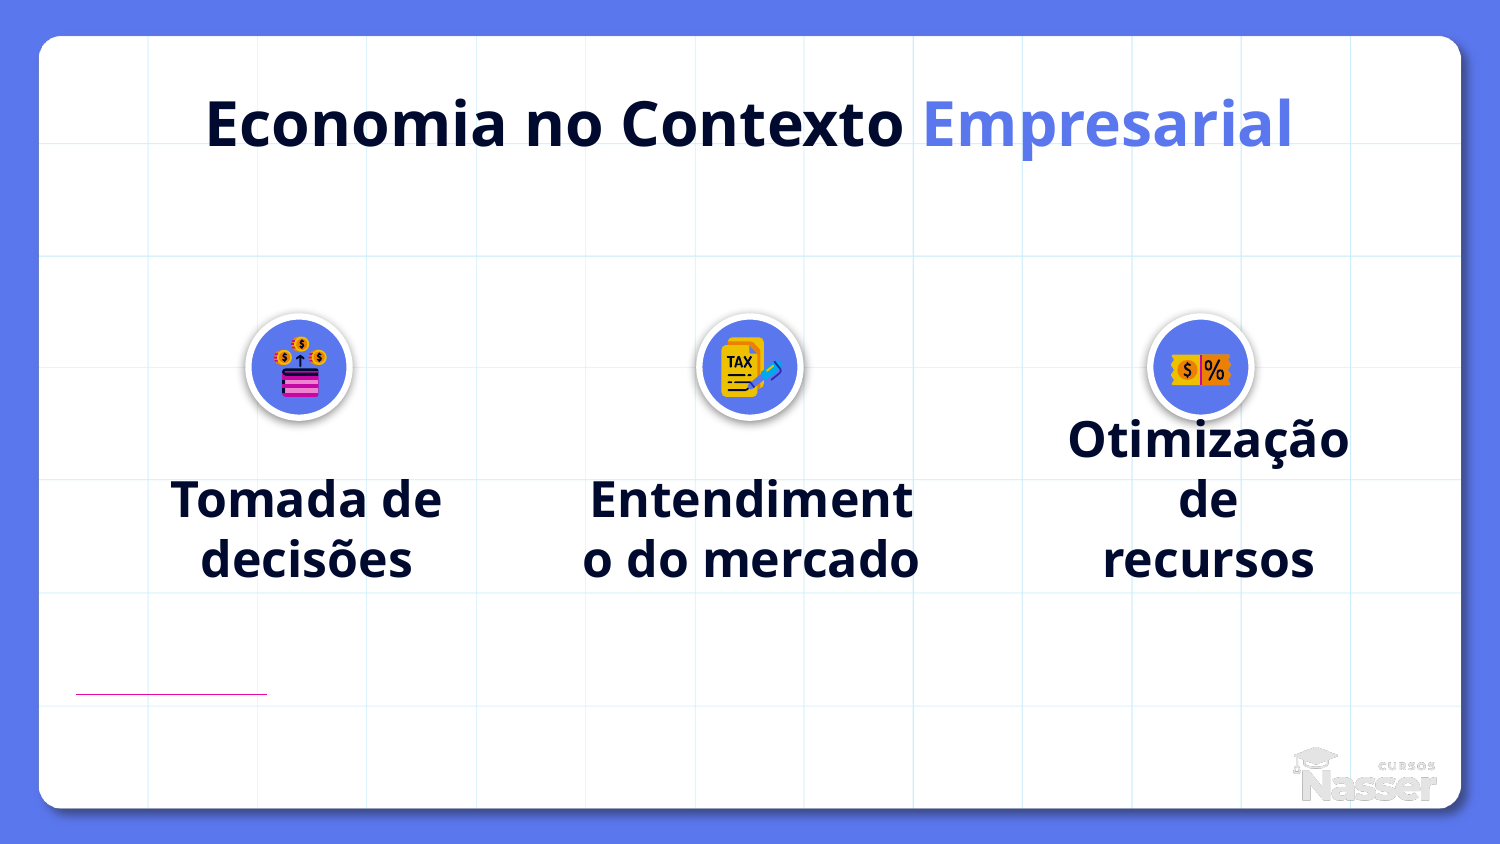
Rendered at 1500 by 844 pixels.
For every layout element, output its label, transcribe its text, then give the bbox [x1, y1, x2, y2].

text_box Entendimento do mercado [565, 524, 938, 603]
text_box [1150, 316, 1252, 418]
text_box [1170, 354, 1232, 386]
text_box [721, 336, 783, 398]
title Economia no Contexto Empresarial [118, 68, 1382, 148]
text_box Tomada de decisões [148, 524, 465, 603]
picture [0, 0, 1500, 844]
text_box Otimização de recursos [1050, 524, 1367, 603]
text_box [699, 316, 801, 418]
text_box [248, 316, 350, 418]
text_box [271, 336, 328, 398]
